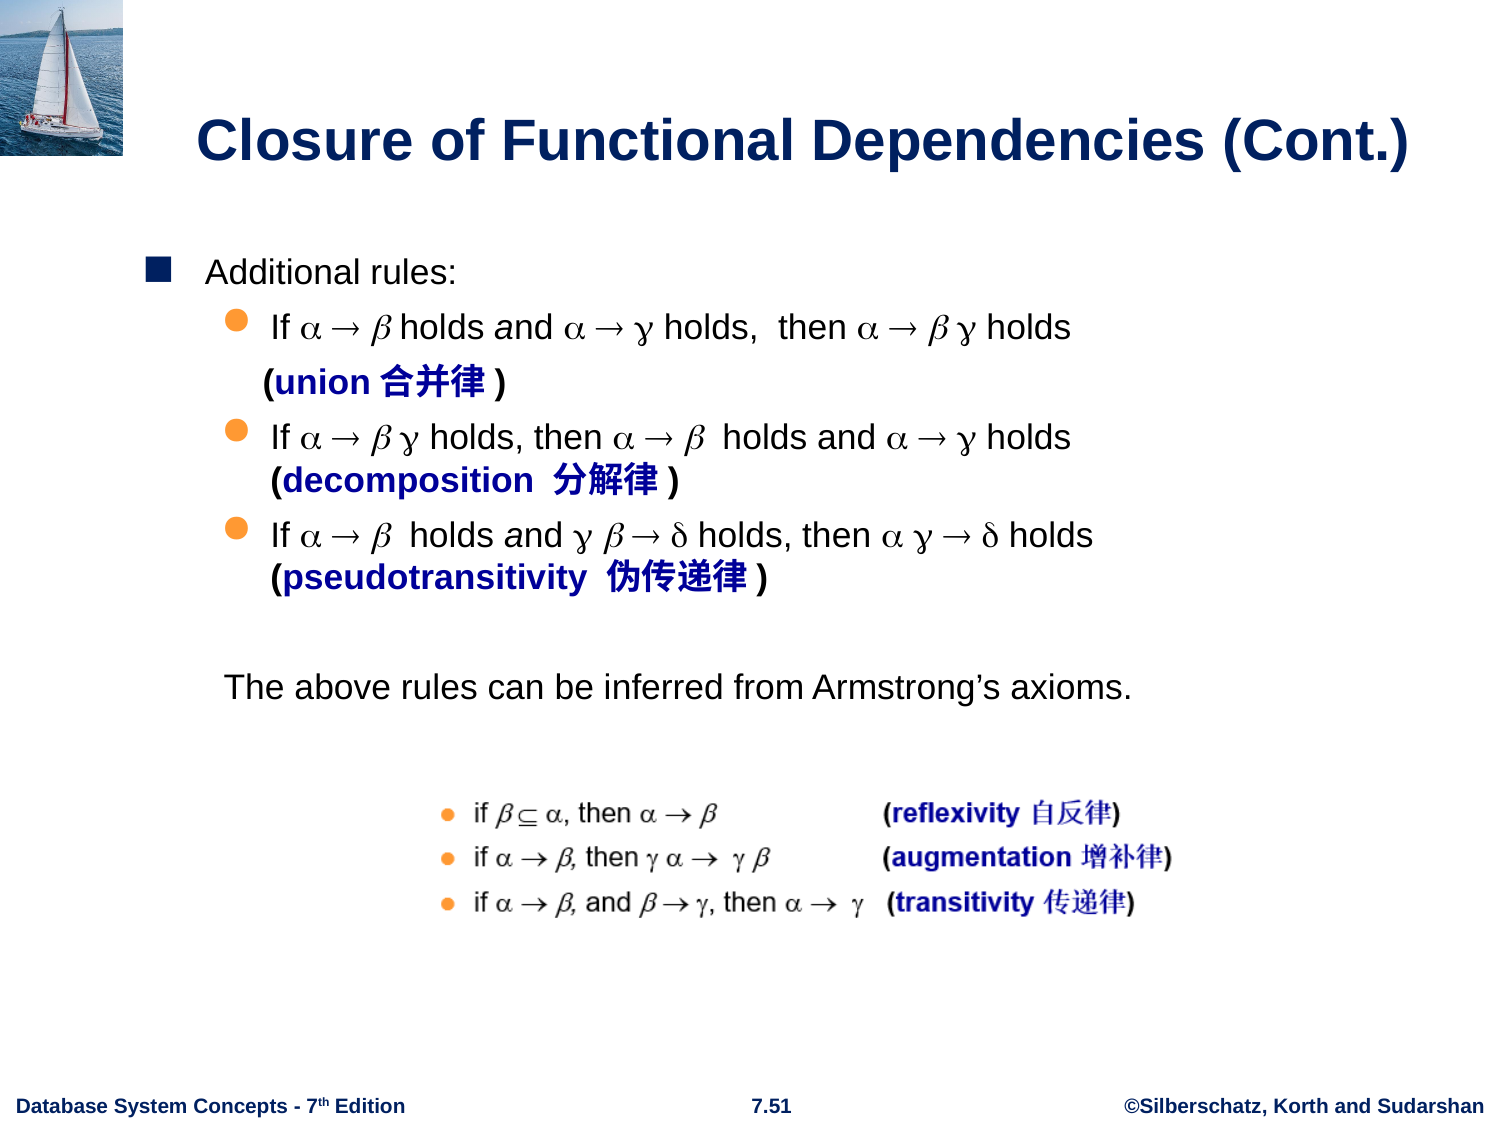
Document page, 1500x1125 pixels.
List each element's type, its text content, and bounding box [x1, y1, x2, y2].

picture [0, 0, 123, 156]
list Additional rules: If    holds and    holds, then     holds (union合并律) If     holds, then    holds and    holds (decomposition 分解律) If    holds and     holds, then     holds (pseudotransitivity 伪传递律) The above rules can be inferred from Armstrong’s axioms. [133, 241, 1308, 922]
picture [415, 791, 1193, 924]
title Closure of Functional Dependencies (Cont.) [141, 79, 1467, 180]
